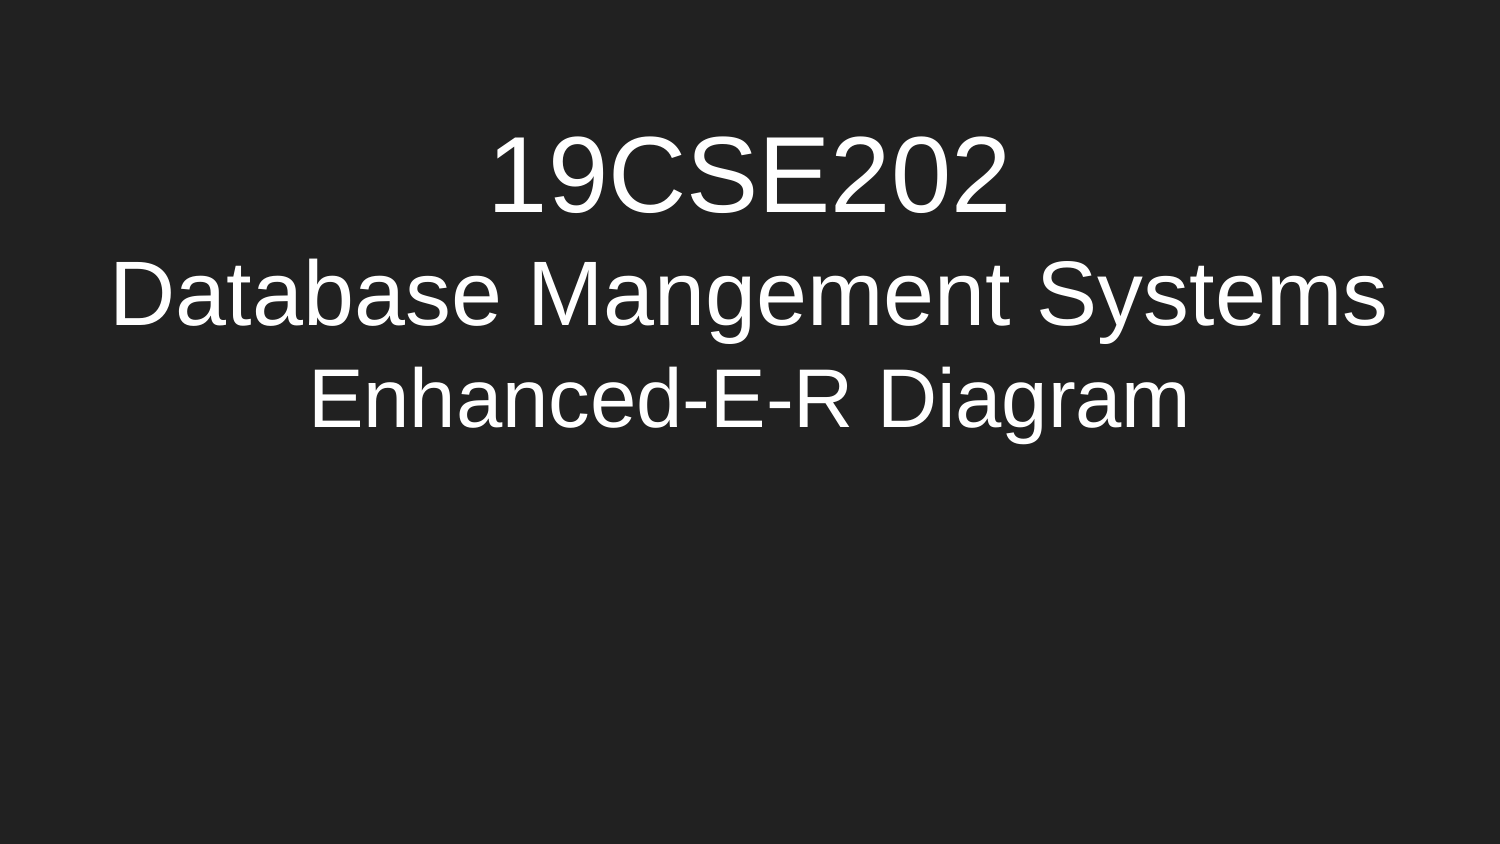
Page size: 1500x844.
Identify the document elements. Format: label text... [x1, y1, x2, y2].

title 19CSE202 Database Mangement Systems Enhanced-E-R Diagram [51, 61, 1449, 459]
